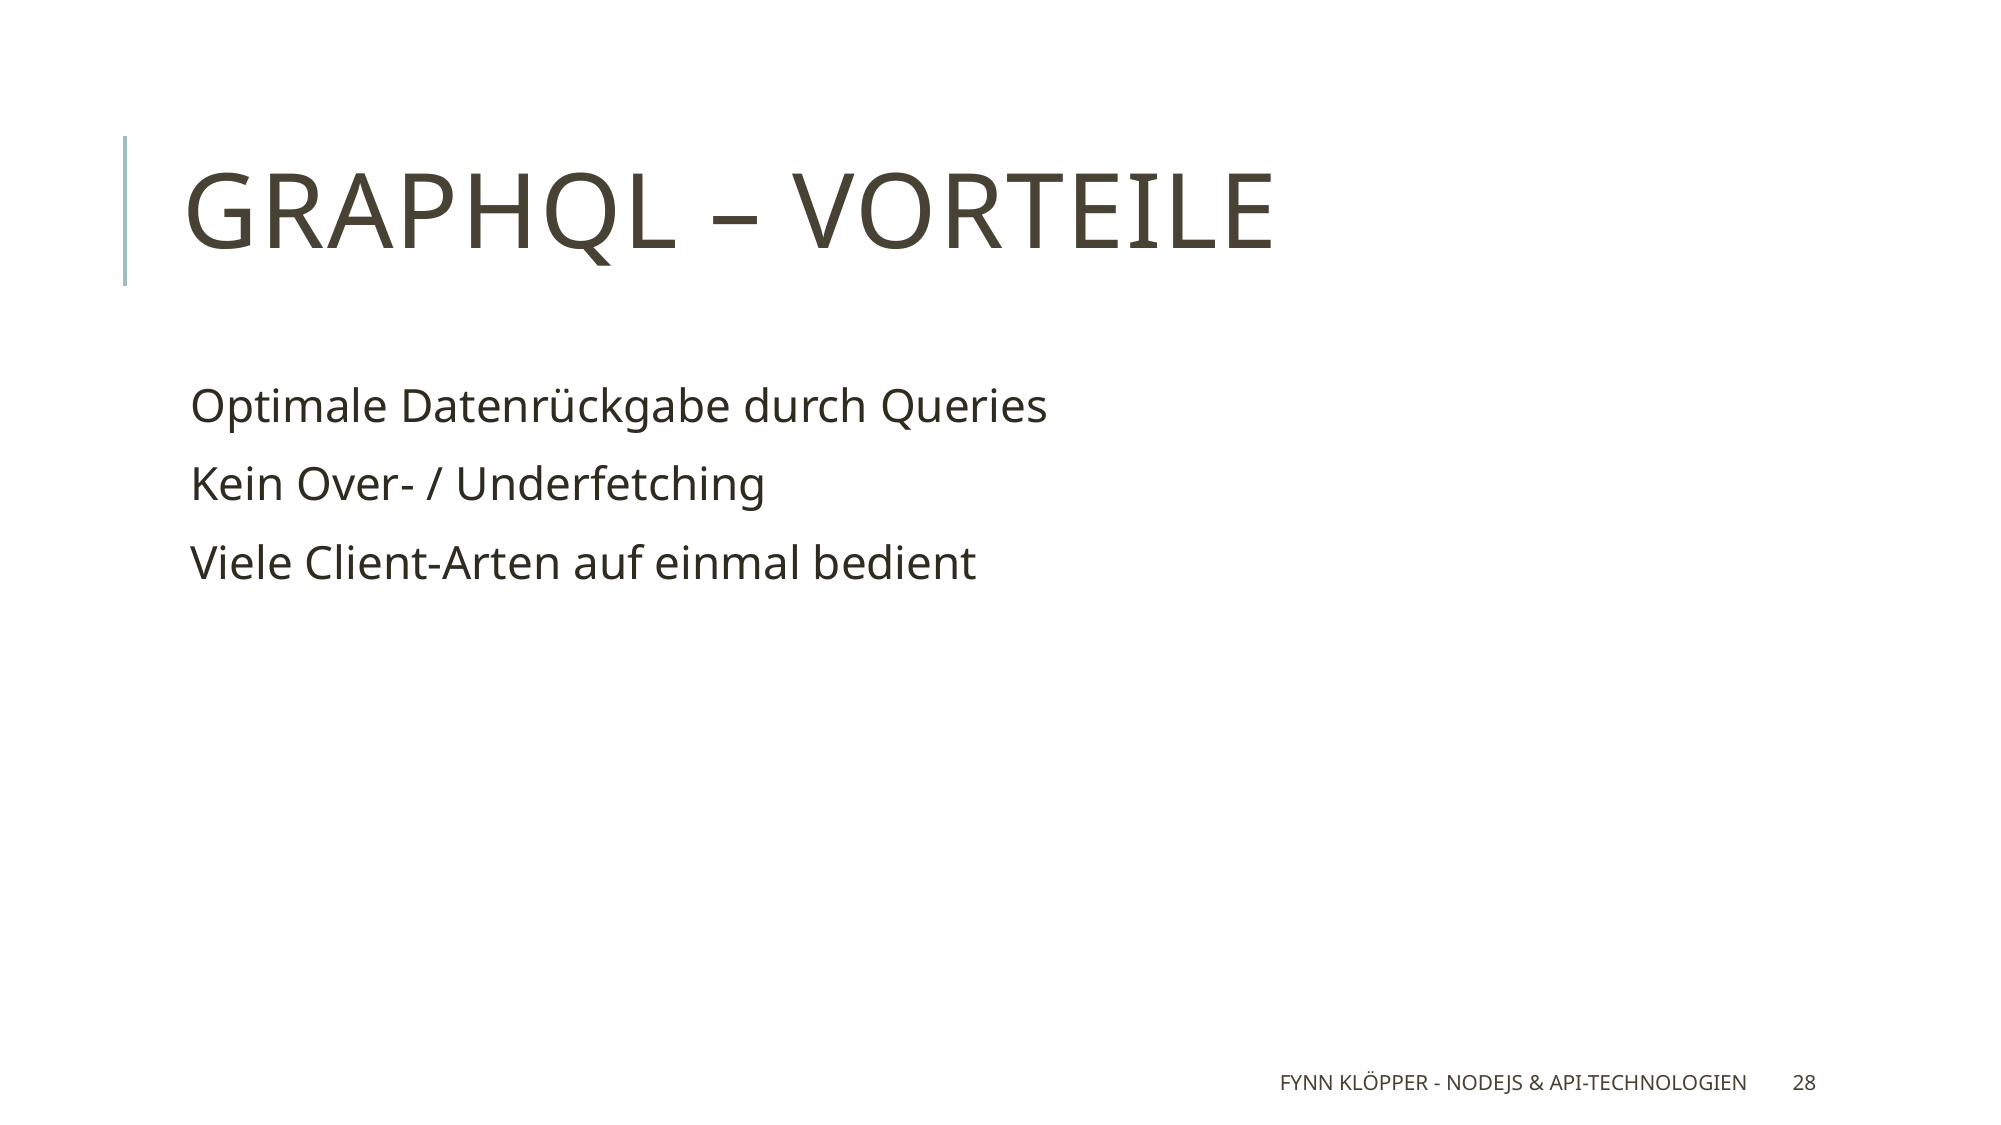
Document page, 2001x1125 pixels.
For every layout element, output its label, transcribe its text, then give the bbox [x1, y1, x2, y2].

list Optimale Datenrückgabe durch Queries Kein Over- / Underfetching Viele Client-Arten auf einmal bedient [168, 375, 1763, 1035]
title GraphQL – Vorteile [168, 96, 1763, 342]
slide_number 28 [1777, 1061, 1938, 1107]
footer Fynn Klöpper - NodeJS & API-Technologien [794, 1061, 1763, 1107]
